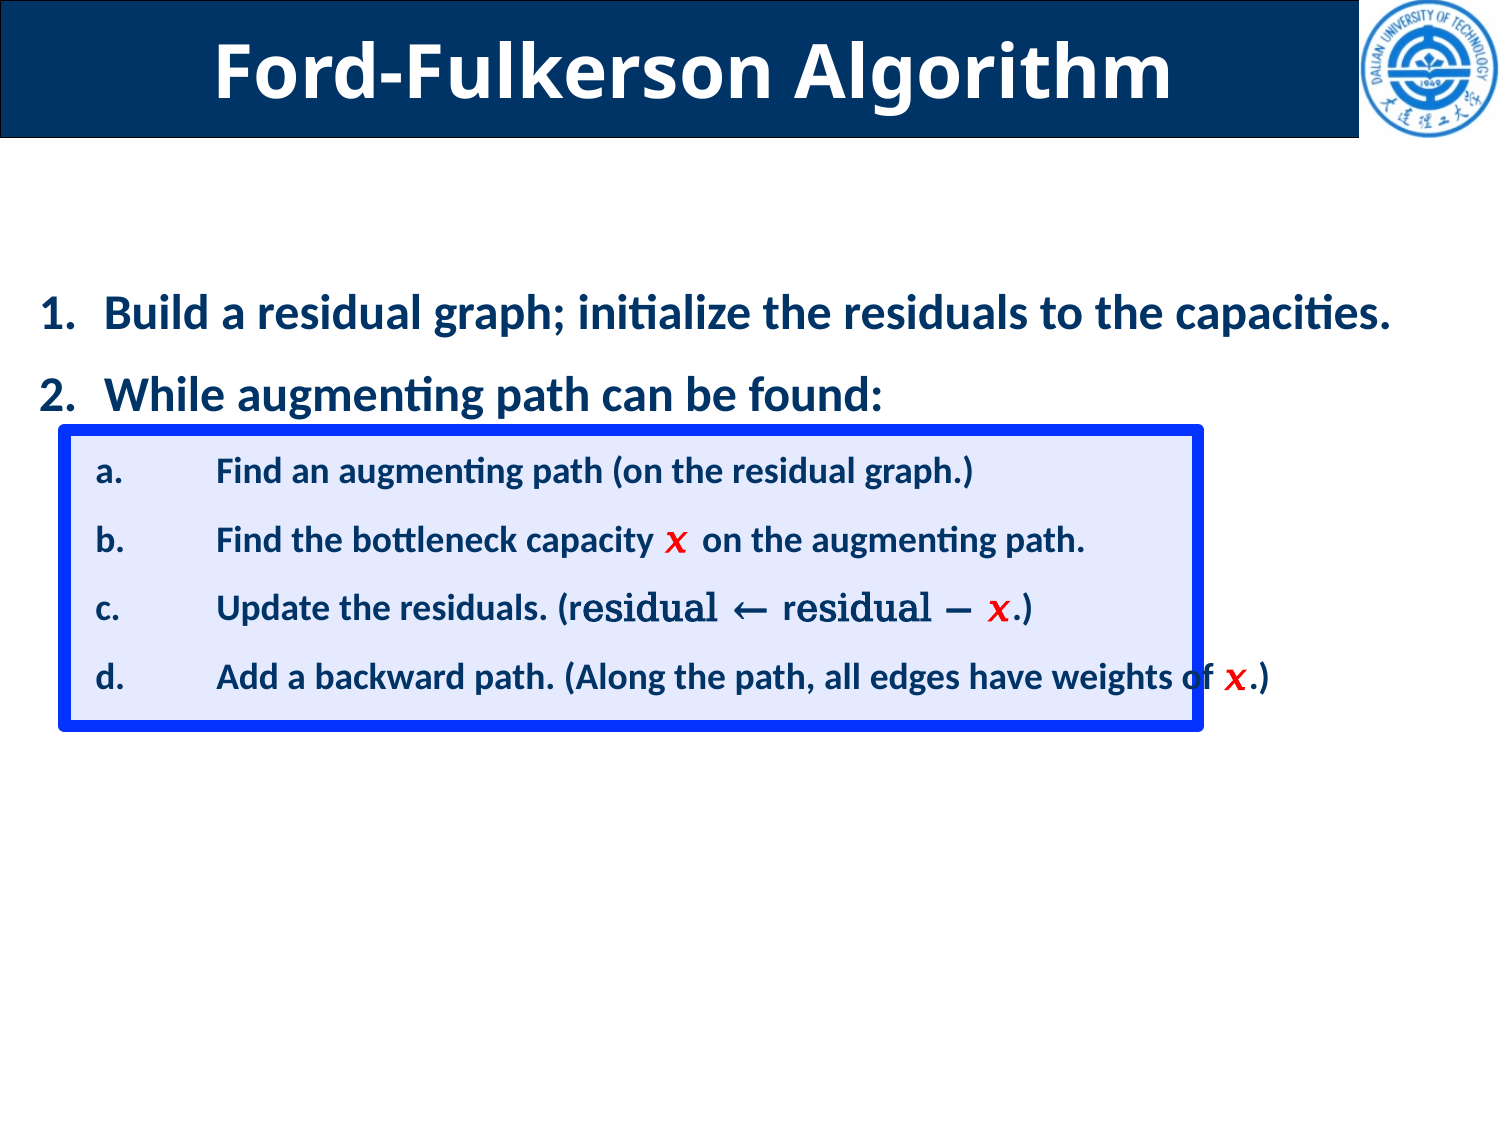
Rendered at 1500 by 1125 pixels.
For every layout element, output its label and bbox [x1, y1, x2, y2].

picture [1359, 0, 1500, 138]
title [37, 12, 1350, 125]
text_box [37, 255, 1500, 727]
